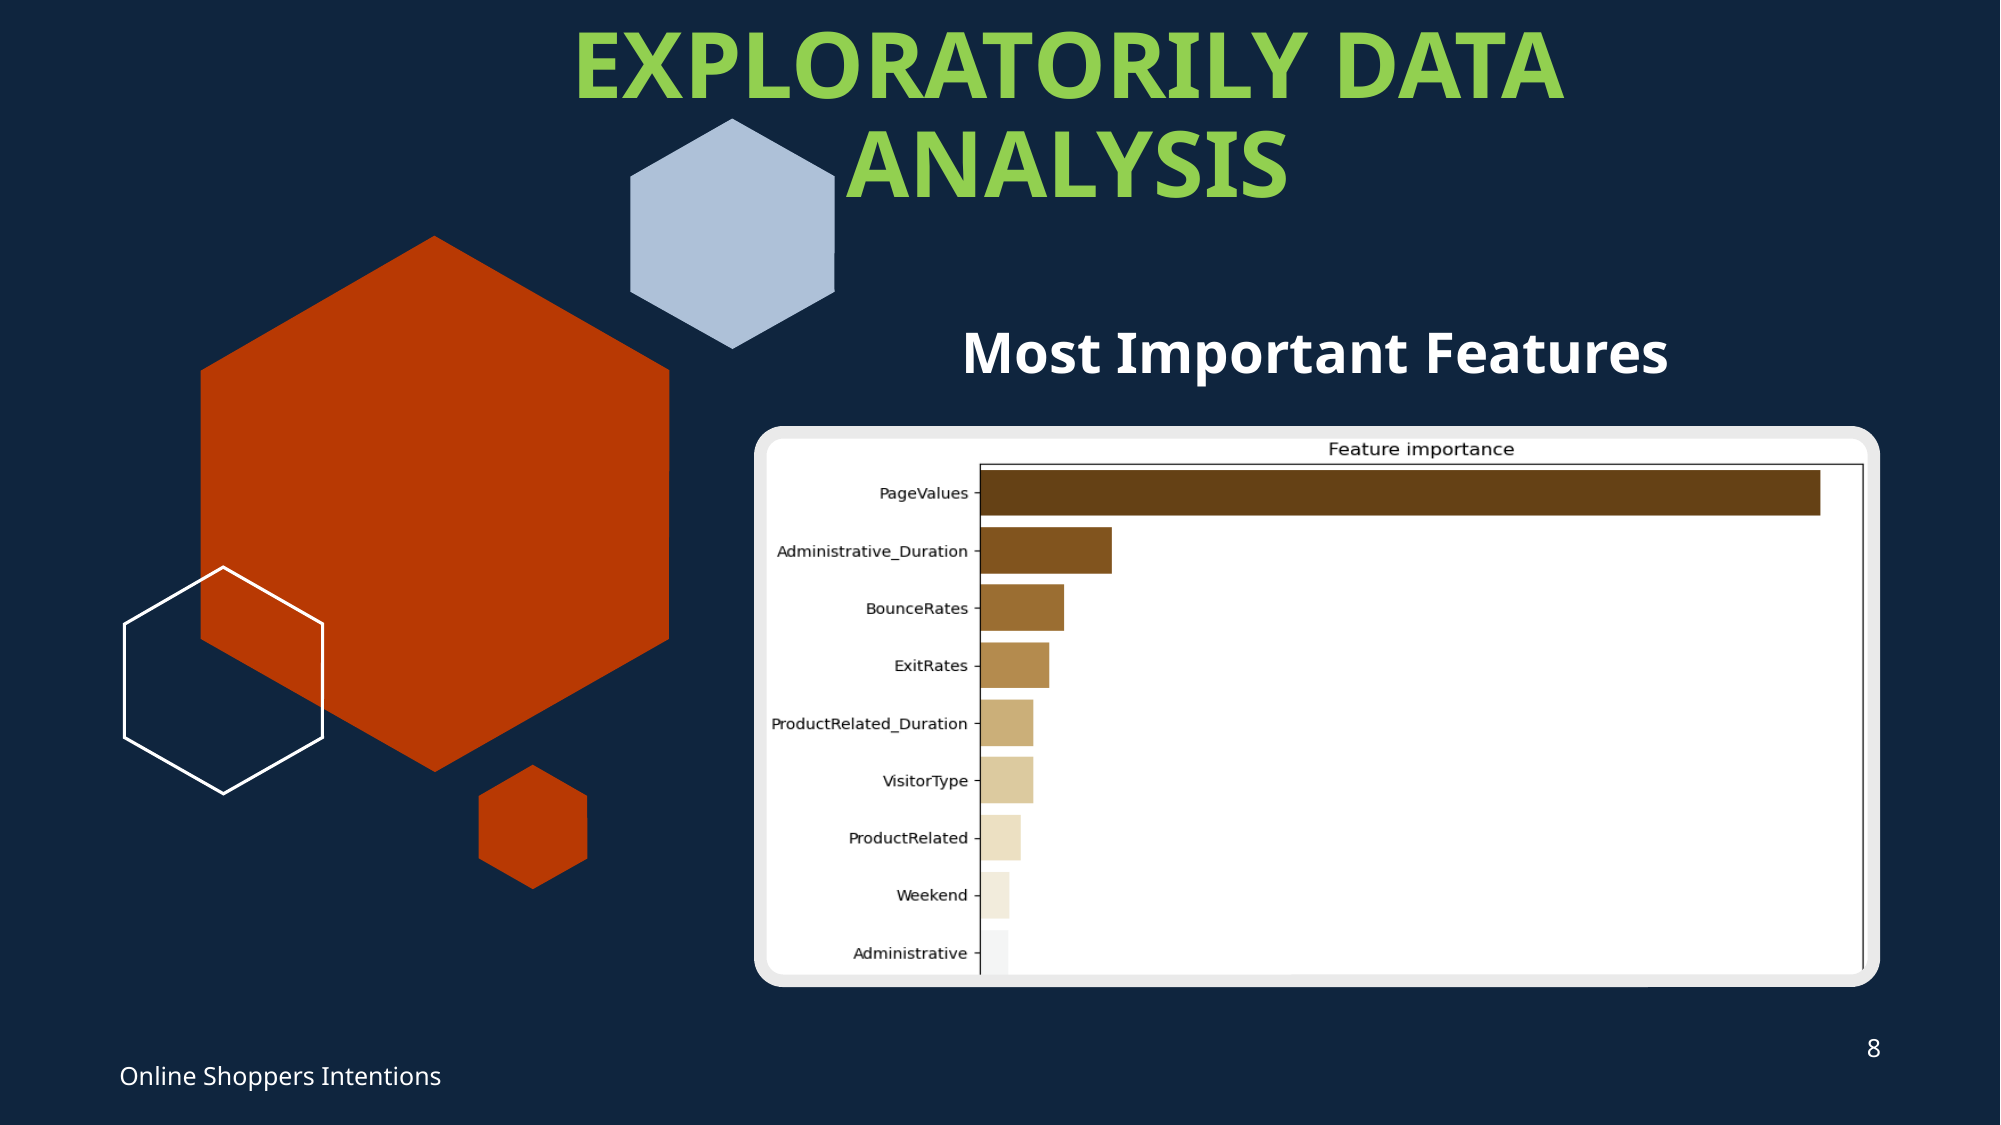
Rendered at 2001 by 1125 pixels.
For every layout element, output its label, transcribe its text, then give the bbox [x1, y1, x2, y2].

text_box Online Shoppers Intentions [104, 1044, 780, 1105]
text_box 8 [1836, 1019, 1912, 1080]
text_box EXPLORATORILY DATA ANALYSIS [522, 118, 1615, 225]
title Most Important Features [946, 309, 1688, 394]
picture [760, 432, 1874, 981]
